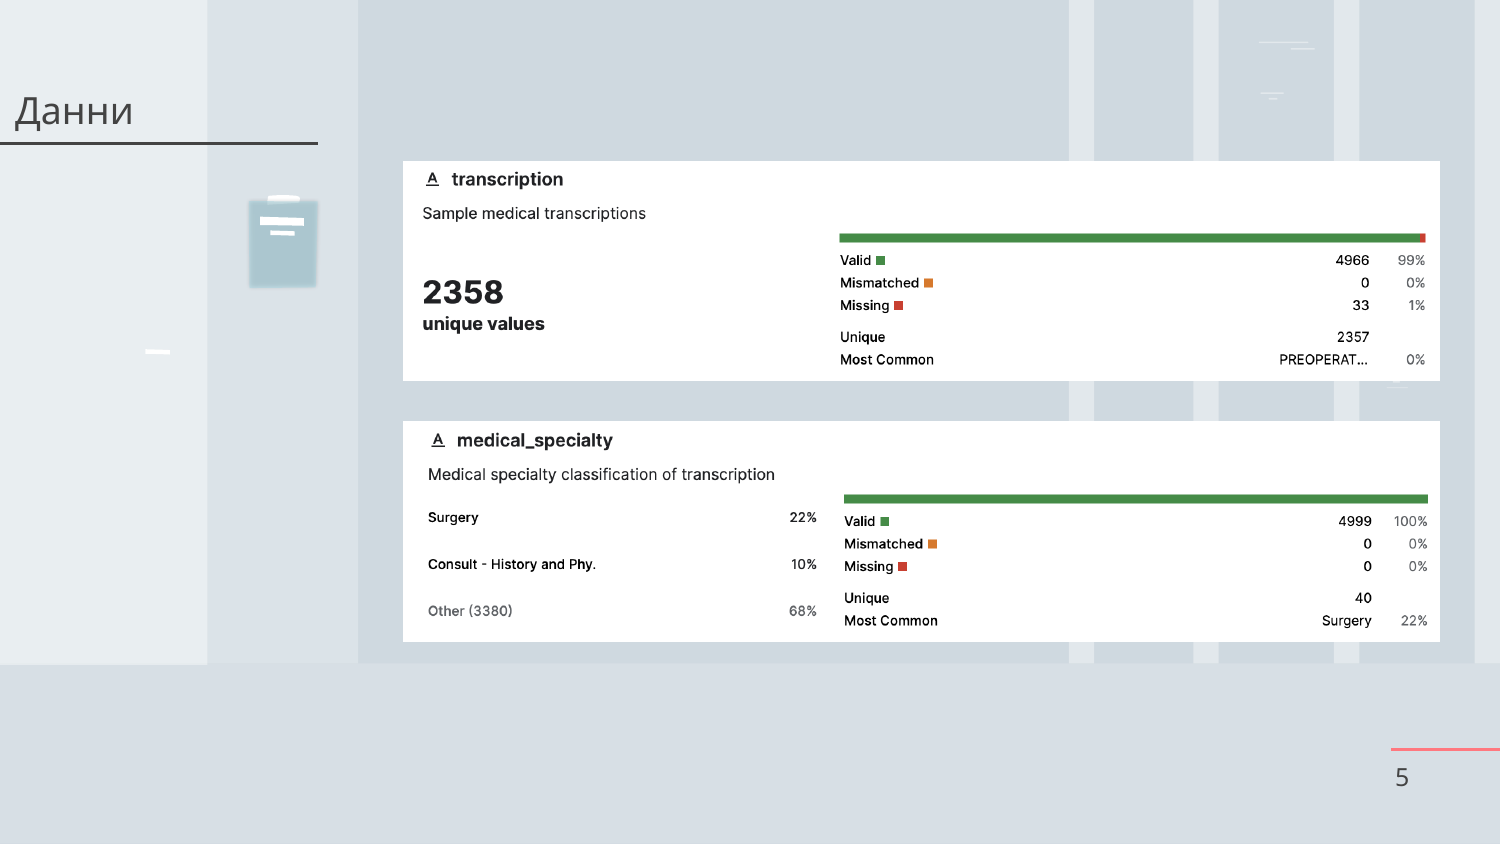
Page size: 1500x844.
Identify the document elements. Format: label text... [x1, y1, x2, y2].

title Данни [0, 99, 335, 148]
picture [402, 421, 1440, 642]
slide_number 5 [1380, 745, 1432, 811]
picture [402, 160, 1440, 381]
